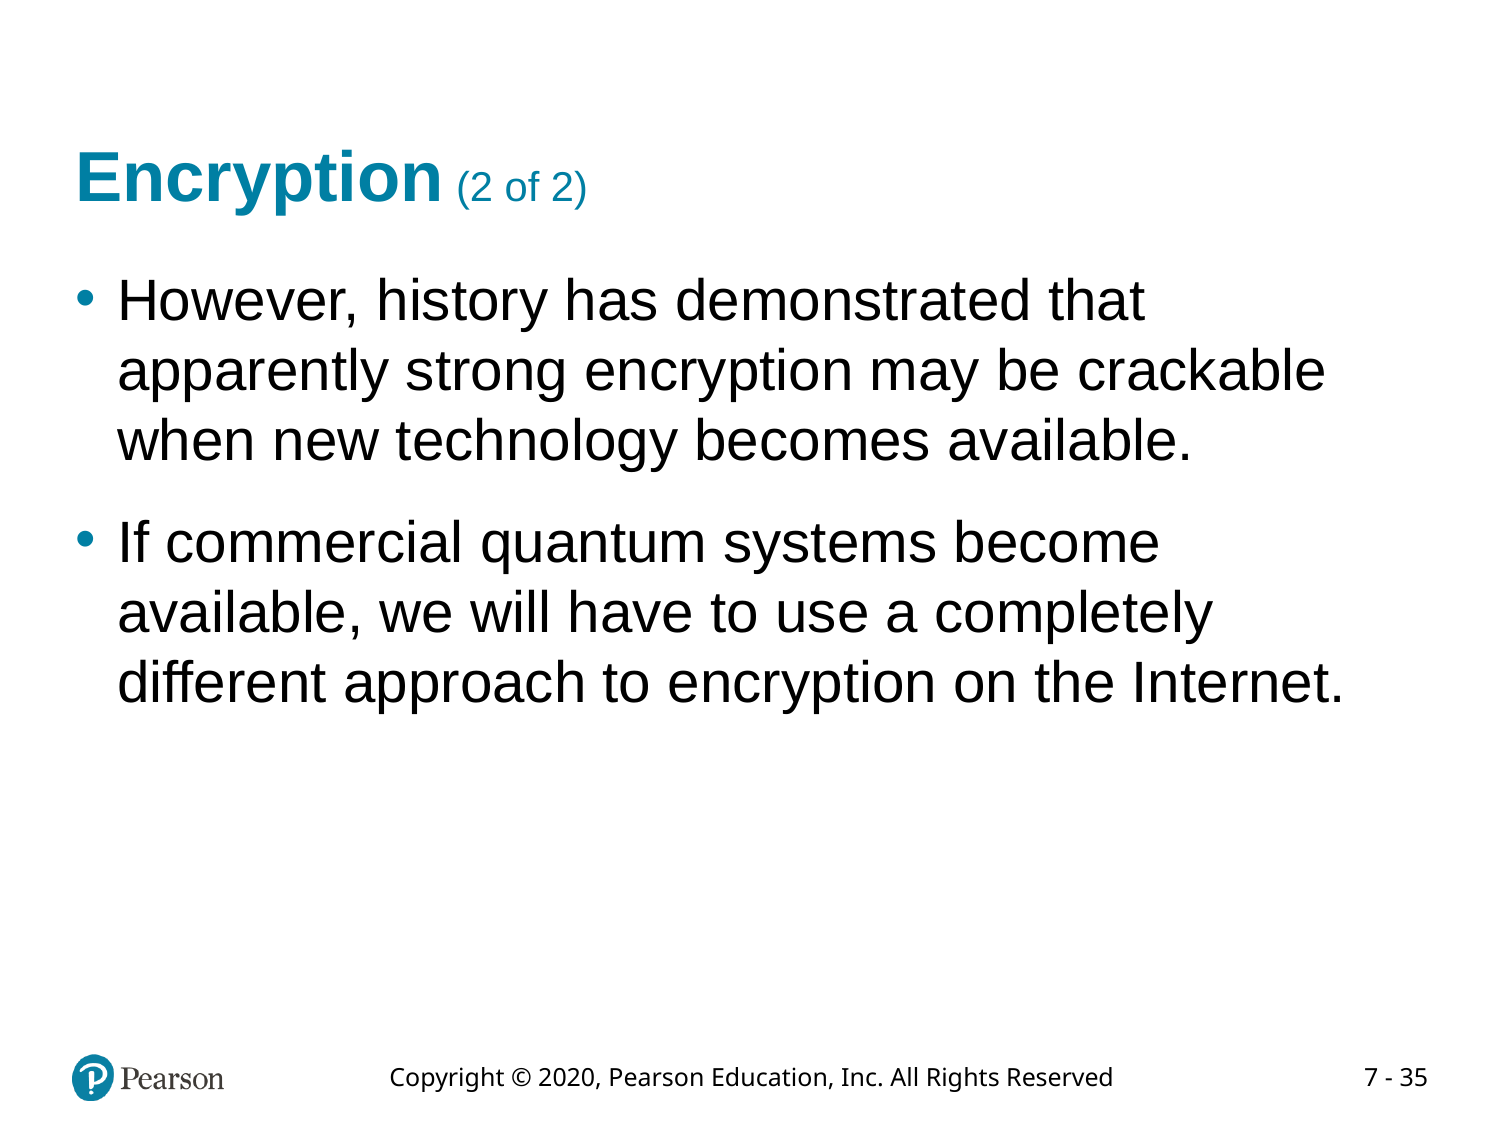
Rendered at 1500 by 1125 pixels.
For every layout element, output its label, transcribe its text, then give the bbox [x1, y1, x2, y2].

picture [72, 1087, 83, 1101]
list However, history has demonstrated that apparently strong encryption may be crackable when new technology becomes available. If commercial quantum systems become available, we will have to use a completely different approach to encryption on the Internet. [75, 262, 1425, 1038]
picture [72, 1054, 89, 1072]
picture [99, 1054, 224, 1101]
picture [81, 1064, 107, 1089]
title Encryption (2 of 2) [75, 35, 1425, 216]
